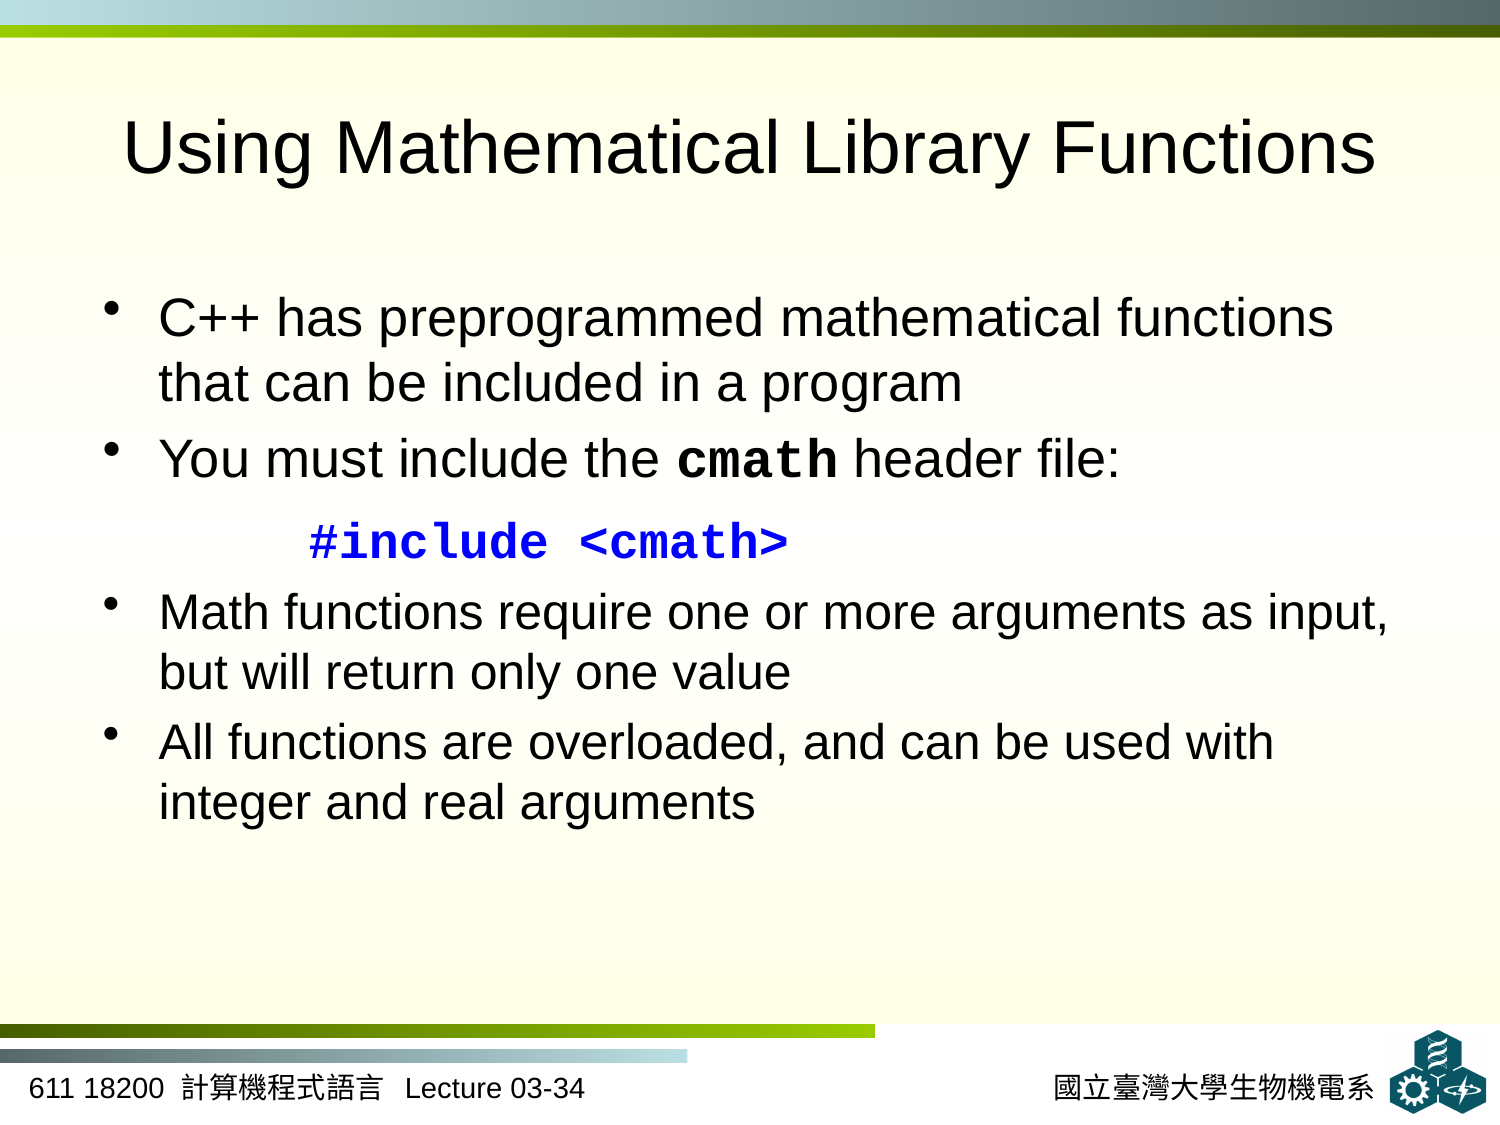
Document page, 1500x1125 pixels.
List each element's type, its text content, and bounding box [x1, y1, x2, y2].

picture [1387, 1029, 1488, 1115]
list C++ has preprogrammed mathematical functions that can be included in a program You must include the cmath header file: #include <cmath> Math functions require one or more arguments as input, but will return only one value All functions are overloaded, and can be used with integer and real arguments [87, 274, 1413, 976]
title Using Mathematical Library Functions [87, 49, 1413, 238]
